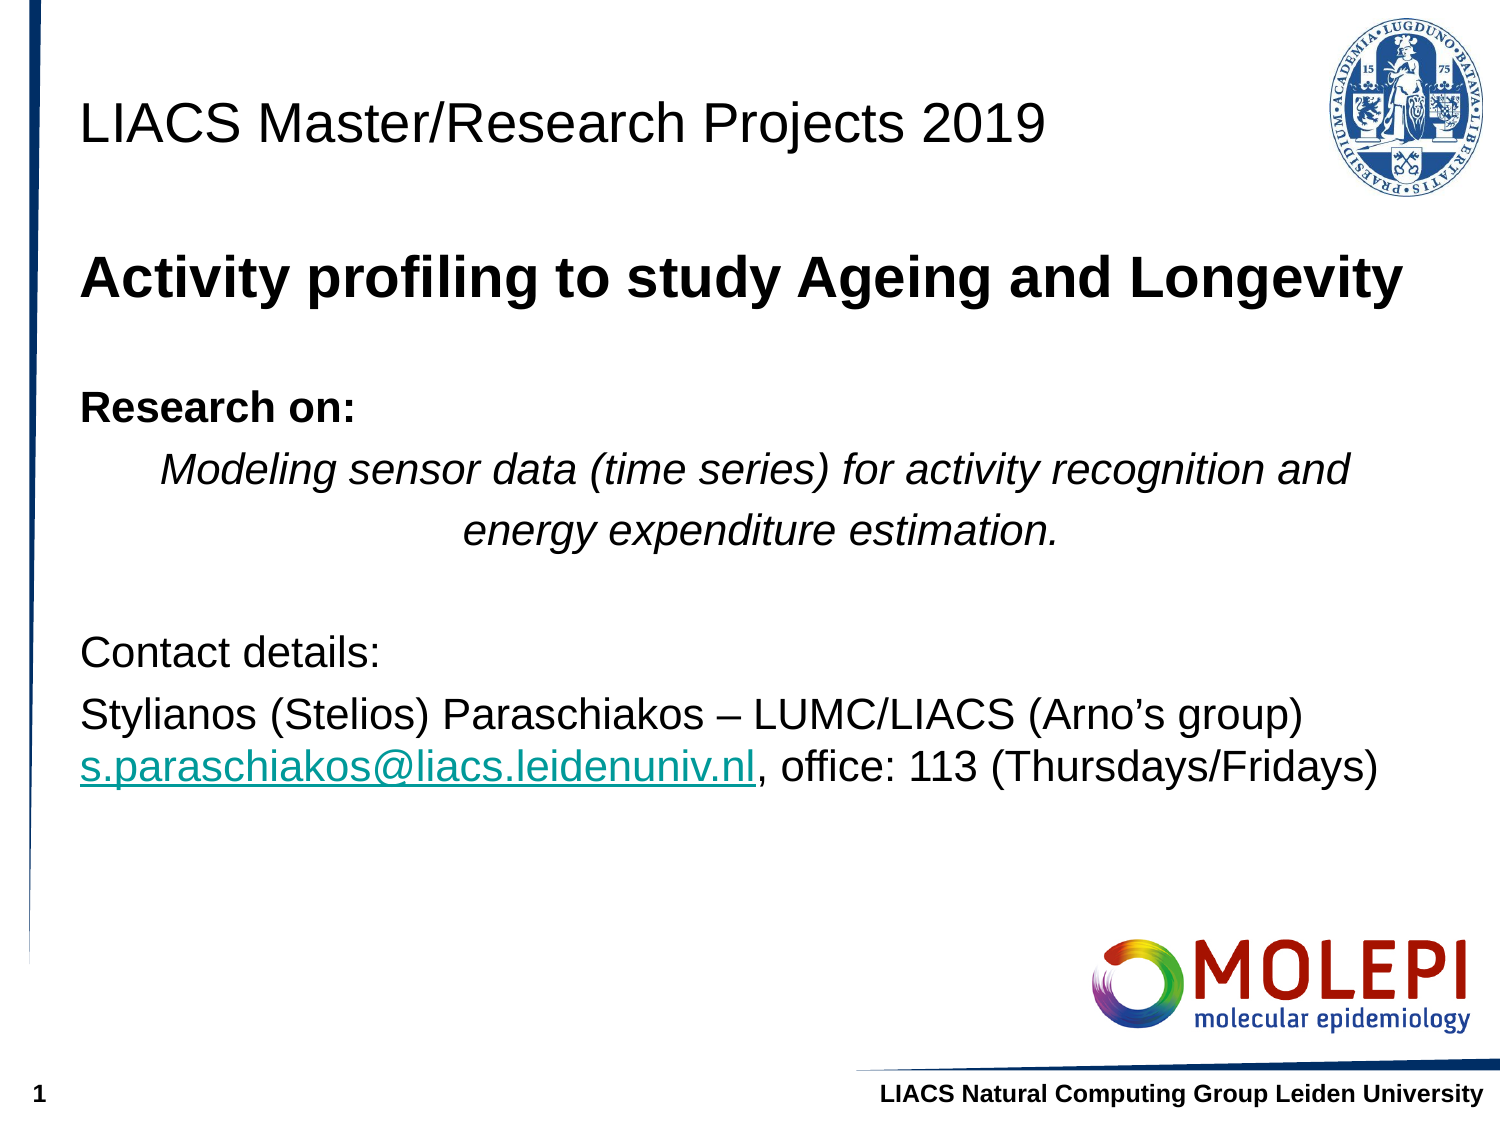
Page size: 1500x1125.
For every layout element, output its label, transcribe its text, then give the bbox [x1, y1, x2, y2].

list Activity profiling to study Ageing and Longevity Research on: Modeling sensor data (time series) for activity recognition and energy expenditure estimation. Contact details: Stylianos (Stelios) Paraschiakos – LUMC/LIACS (Arno’s group) s.paraschiakos@liacs.leidenuniv.nl, office: 113 (Thursdays/Fridays) [64, 231, 1460, 1036]
slide_number 1 [17, 1070, 214, 1125]
picture [1329, 18, 1483, 197]
picture [1077, 923, 1500, 1050]
footer LIACS Natural Computing Group Leiden University [572, 1070, 1500, 1125]
title LIACS Master/Research Projects 2019 [64, 30, 1318, 209]
